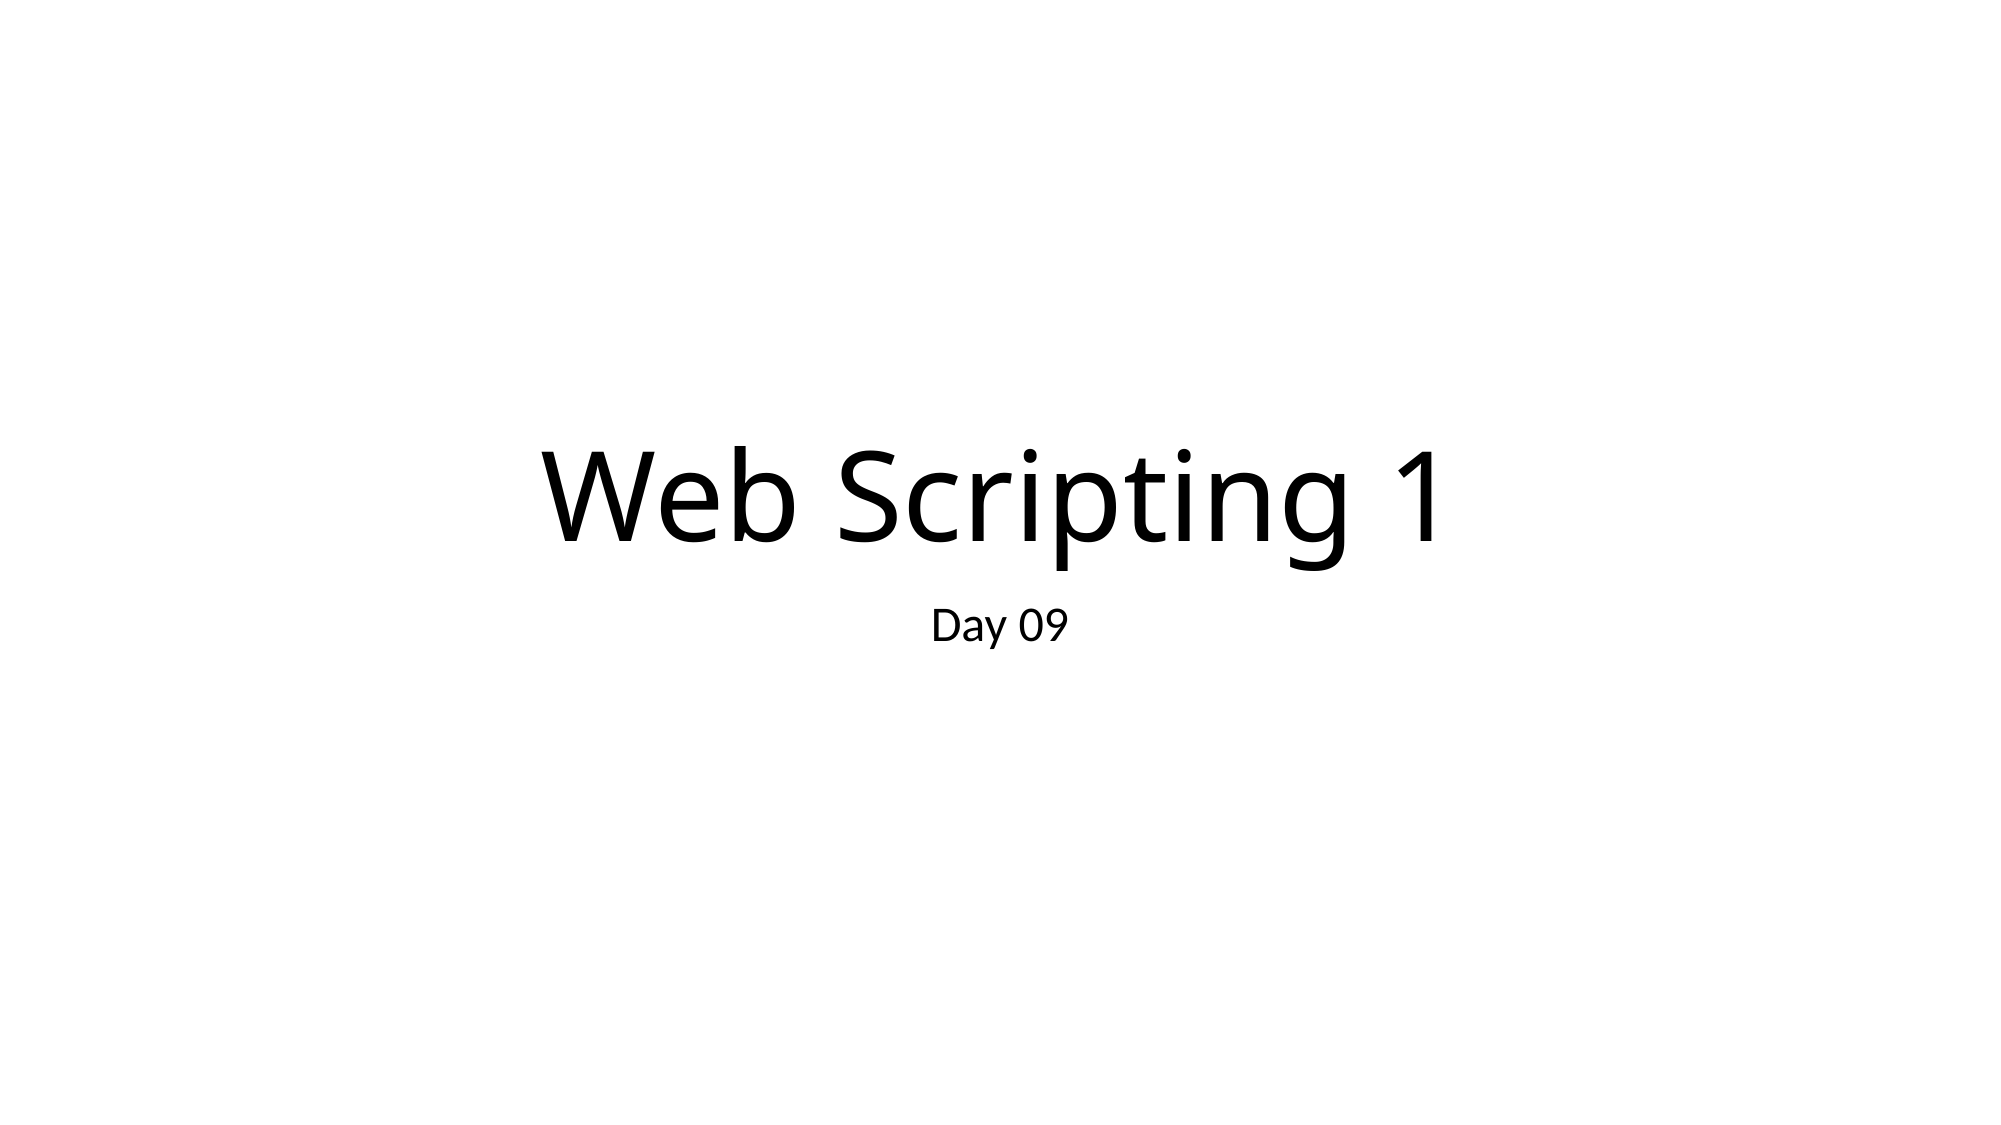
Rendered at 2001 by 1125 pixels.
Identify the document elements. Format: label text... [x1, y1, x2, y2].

subtitle Day 09 [249, 590, 1750, 863]
title Web Scripting 1 [249, 184, 1750, 576]
